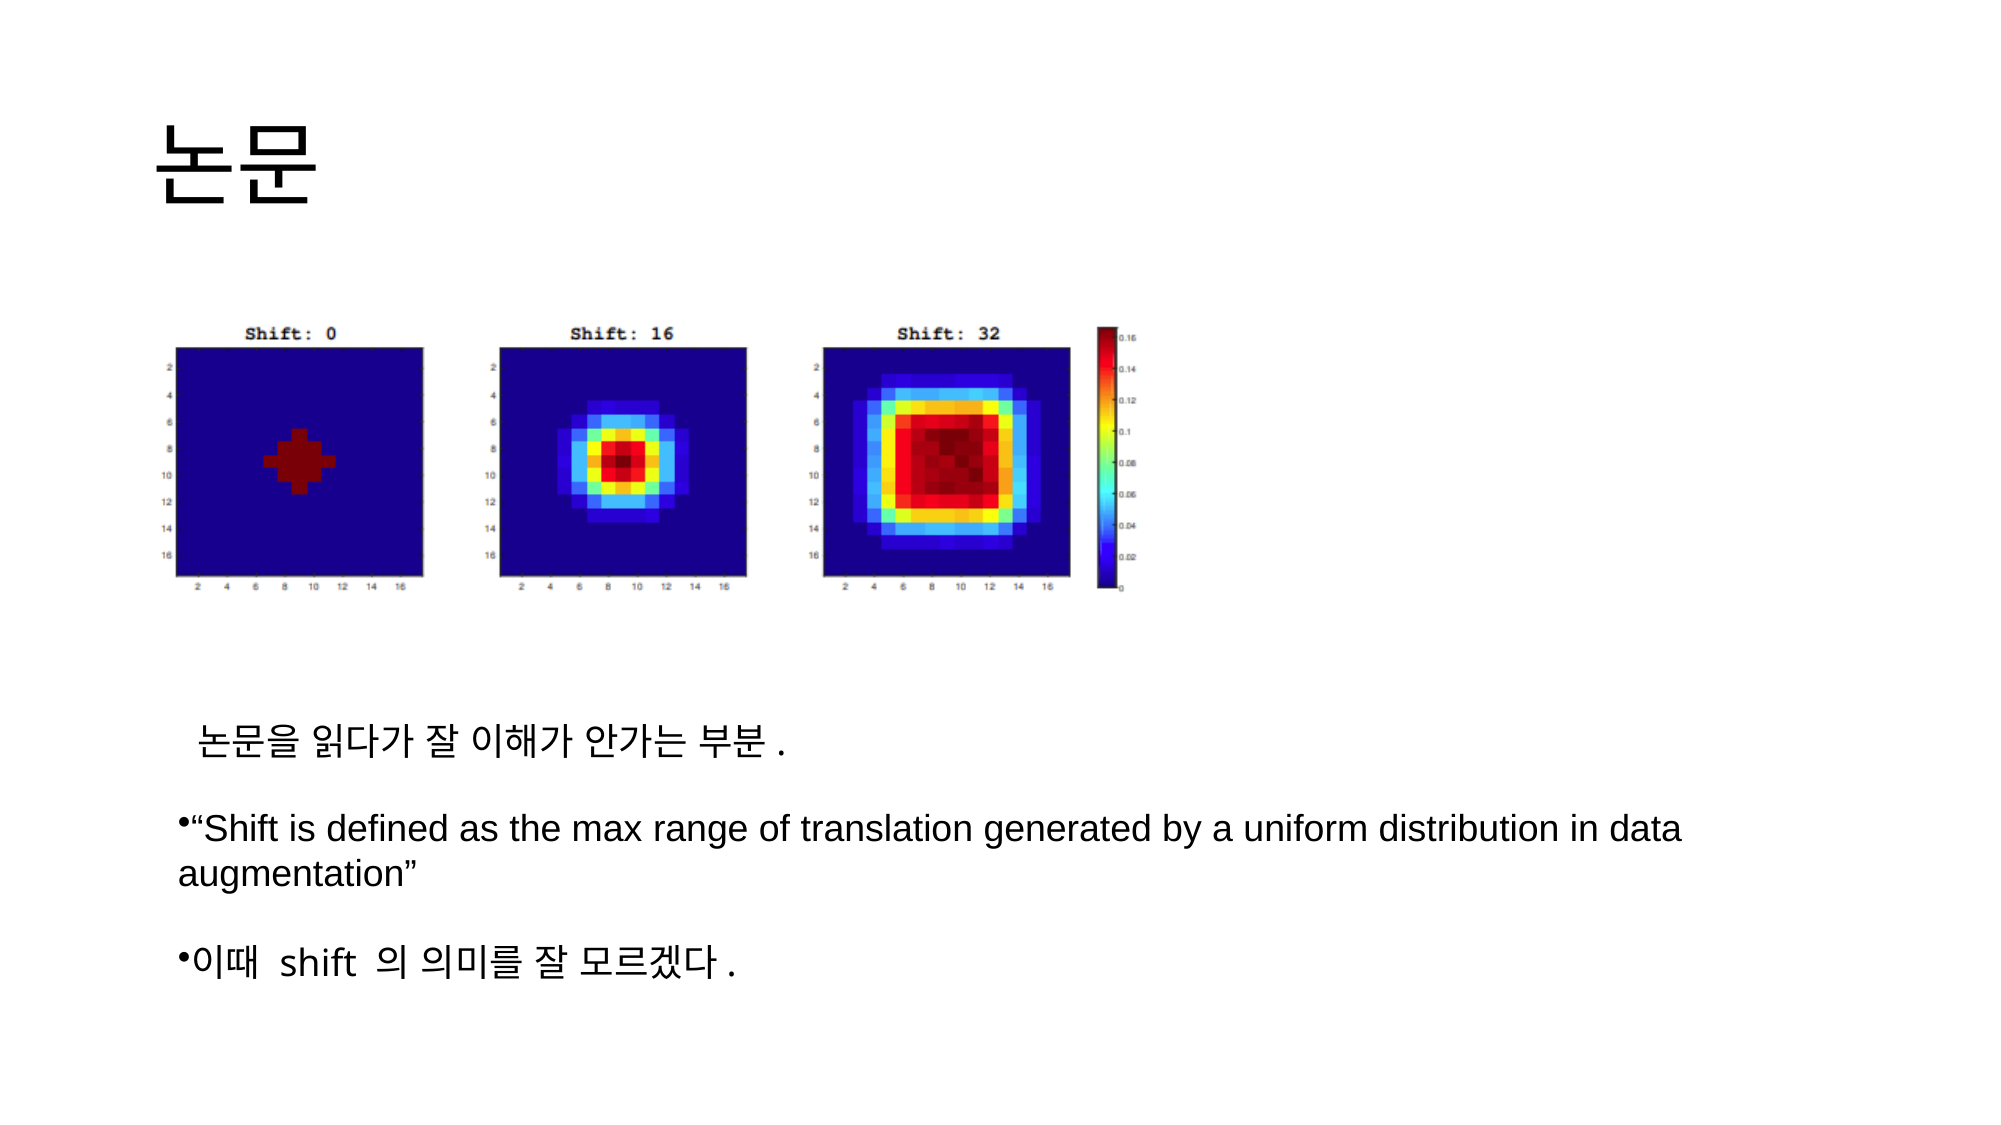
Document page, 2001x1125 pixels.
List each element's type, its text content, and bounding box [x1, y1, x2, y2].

title 논문 [137, 59, 1863, 278]
text_box ﻿ 논문을 읽다가 잘 이해가 안가는 부분. “Shift is defined as the max range of translation generated by a uniform distribution in data augmentation” 이때 shift 의 의미를 잘 모르겠다. [162, 456, 1923, 992]
picture [137, 299, 1149, 609]
